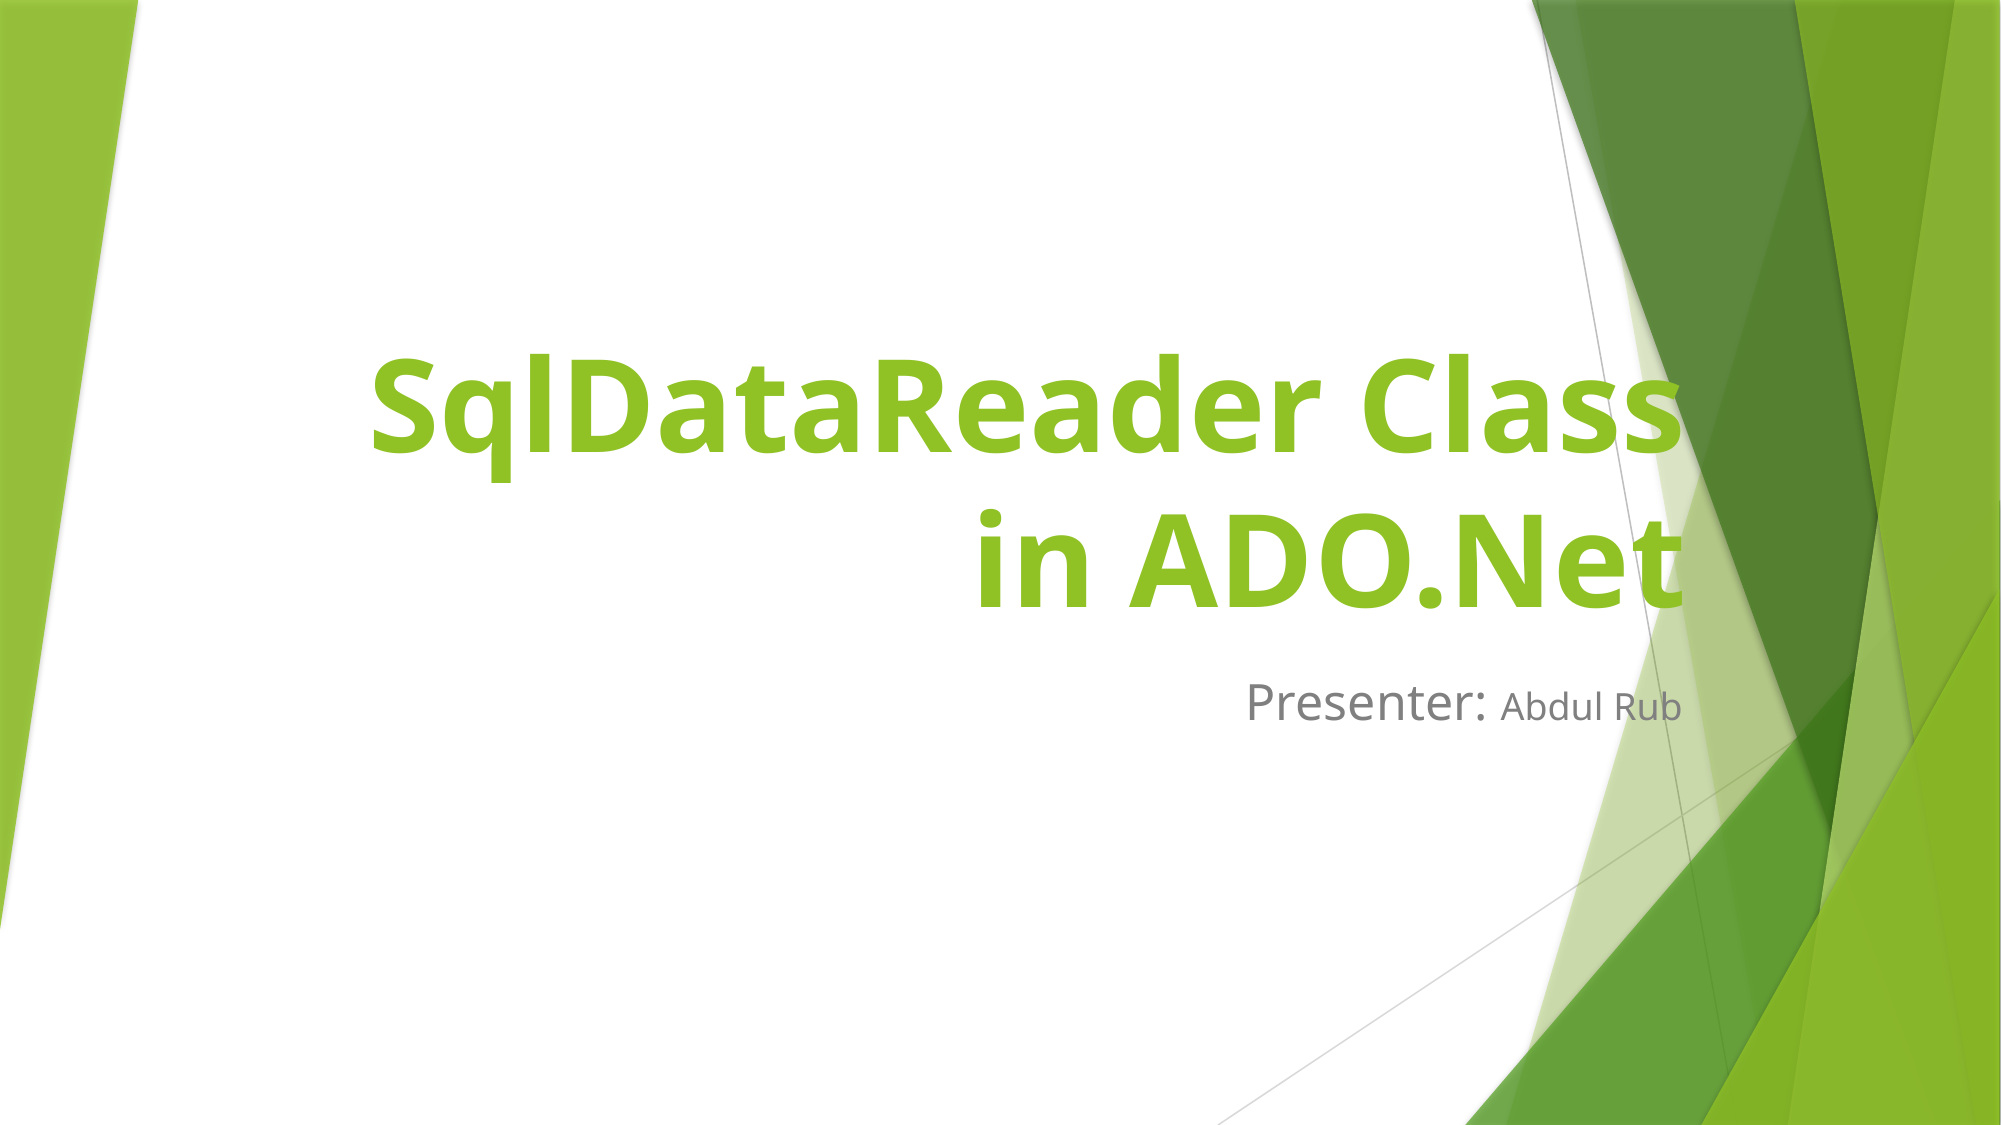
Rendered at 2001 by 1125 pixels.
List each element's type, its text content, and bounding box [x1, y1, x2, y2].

title SqlDataReader Class in ADO.Net [268, 312, 1702, 641]
subtitle Presenter: Abdul Rub [264, 662, 1698, 950]
